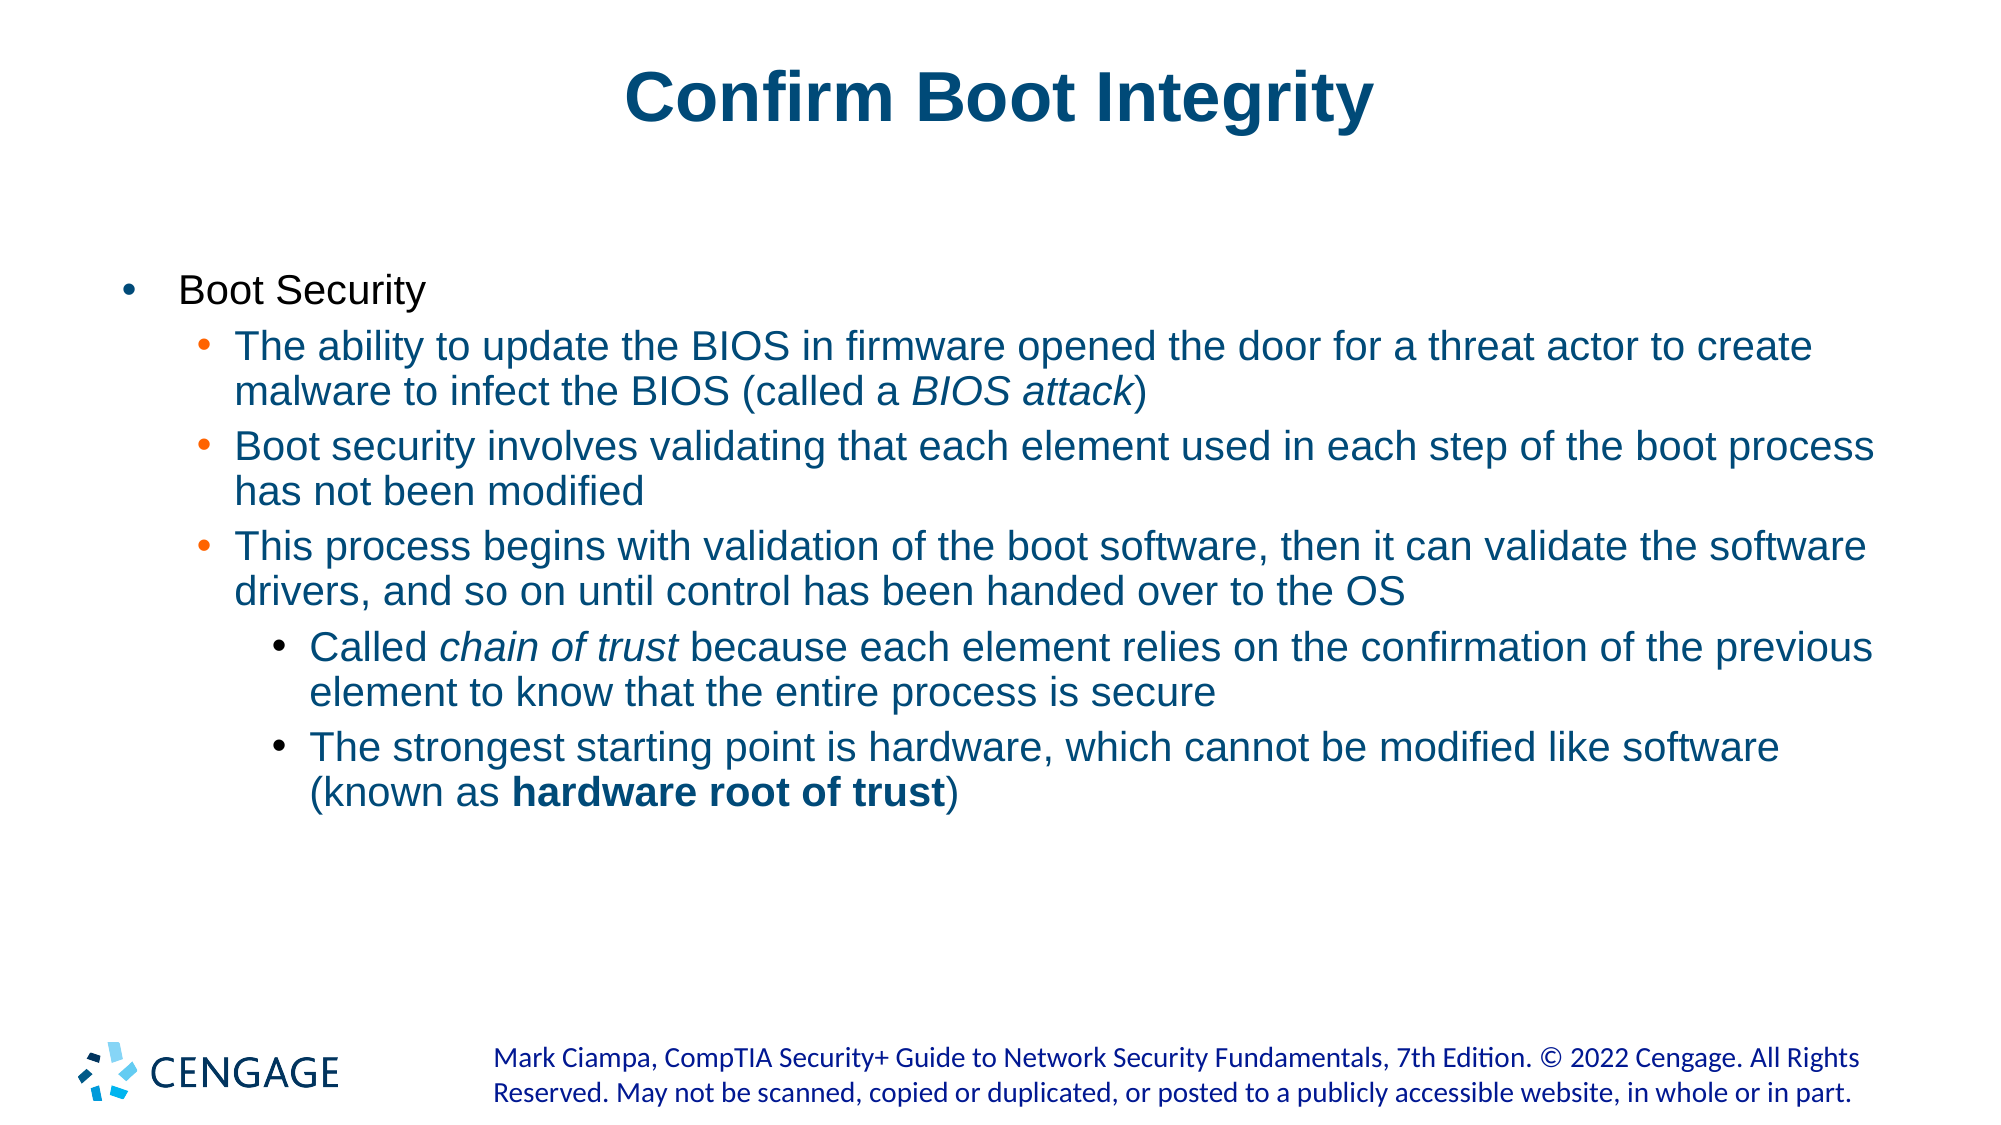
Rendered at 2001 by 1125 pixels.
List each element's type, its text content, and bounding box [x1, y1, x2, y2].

list Boot Security The ability to update the BIOS in firmware opened the door for a threat actor to create malware to infect the BIOS (called a BIOS attack) Boot security involves validating that each element used in each step of the boot process has not been modified This process begins with validation of the boot software, then it can validate the software drivers, and so on until control has been handed over to the OS Called chain of trust because each element relies on the confirmation of the previous element to know that the entire process is secure The strongest starting point is hardware, which cannot be modified like software (known as hardware root of trust) [121, 268, 1880, 990]
title Confirm Boot Integrity [137, 59, 1863, 171]
picture [78, 1042, 338, 1101]
